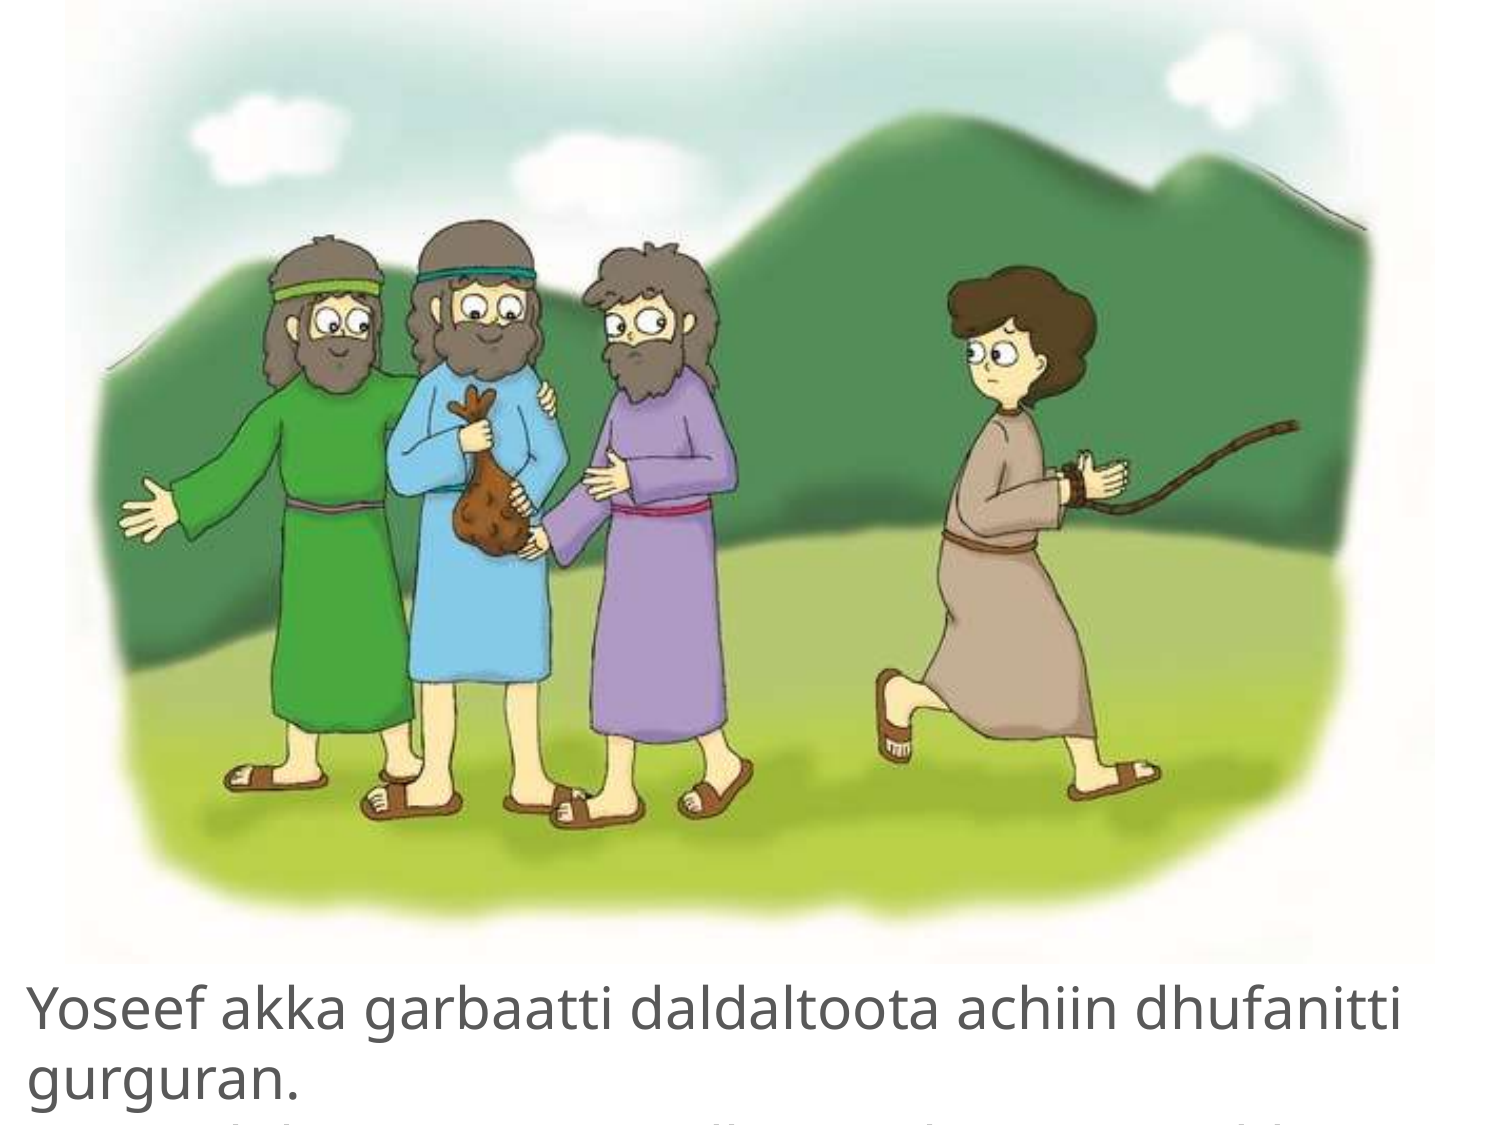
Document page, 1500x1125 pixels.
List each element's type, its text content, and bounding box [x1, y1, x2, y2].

text_box Yoseef akka garbaatti daldaltoota achiin dhufanitti gurguran. Yaaqoob kana yommuu dhagaʼu baayʼee gadde. [11, 964, 1498, 1125]
picture [64, 0, 1436, 965]
